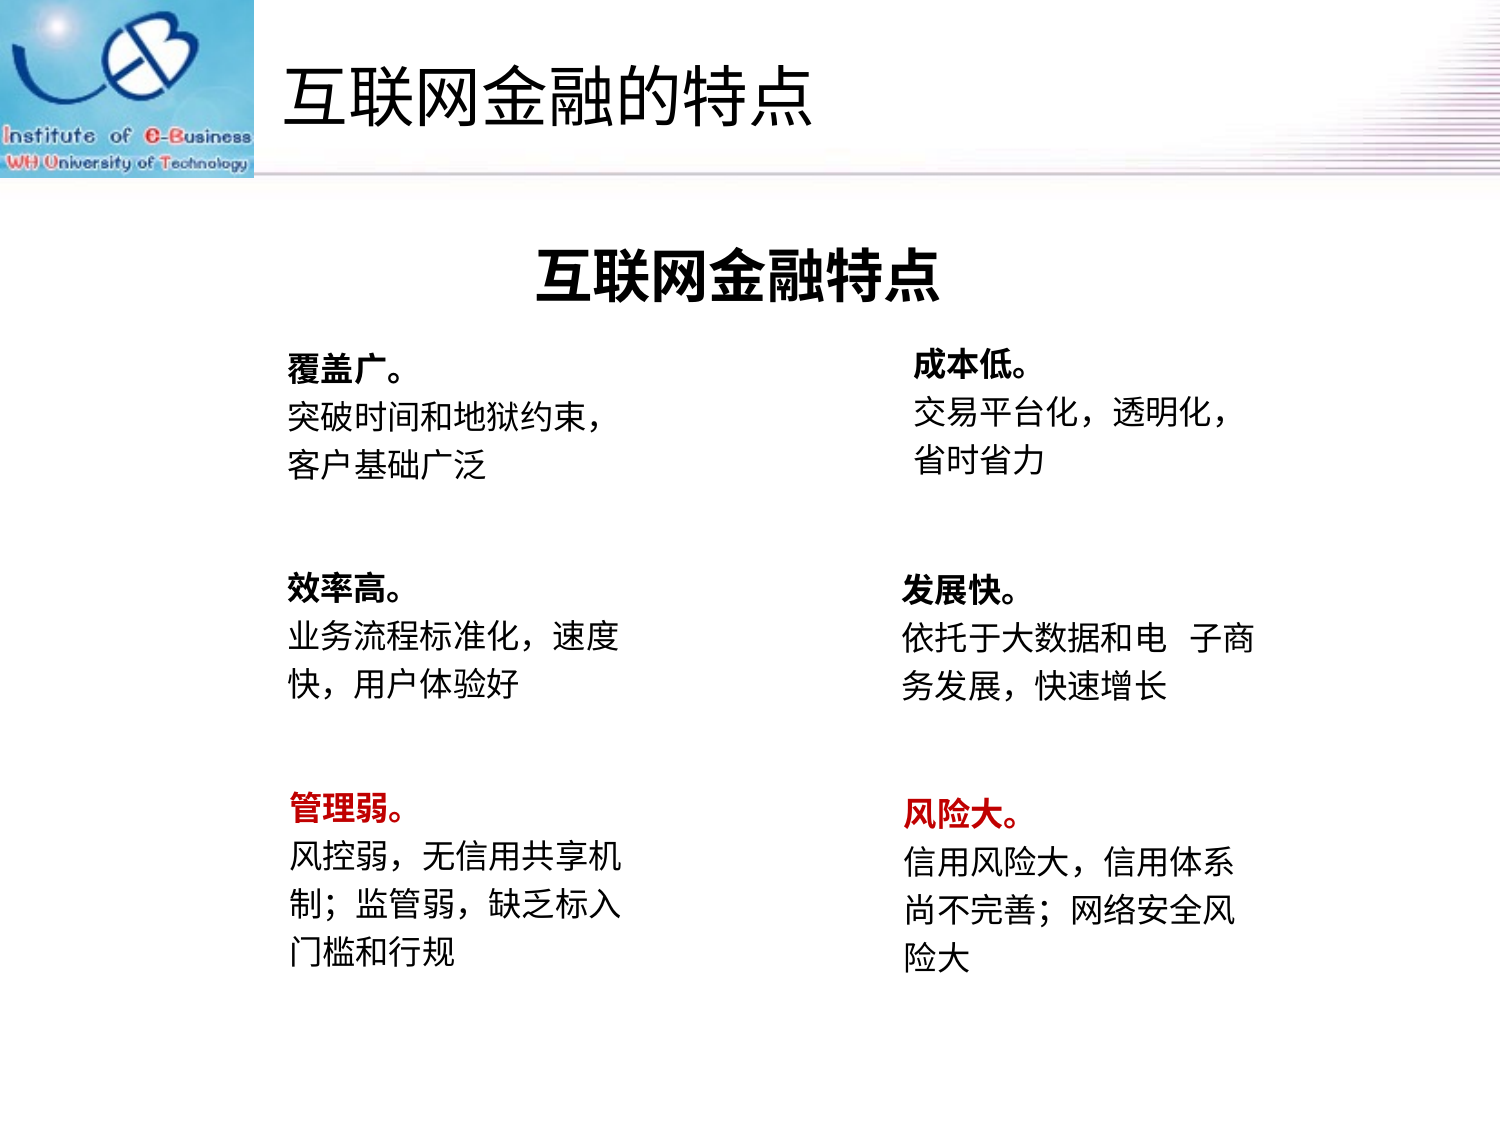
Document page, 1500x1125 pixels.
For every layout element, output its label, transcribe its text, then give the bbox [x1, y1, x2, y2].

text_box 效率高。 业务流程标准化，速度快，用户体验好 [263, 560, 670, 703]
text_box 管理弱。 风控弱，无信用共享机制；监管弱，缺乏标入门槛和行规 [263, 784, 658, 967]
text_box 风险大。 信用风险大，信用体系尚不完善；网络安全风险大 [877, 784, 1284, 978]
text_box 发展快。 依托于大数据和电 子商务发展，快速增长 [877, 560, 1284, 707]
text_box 互联网金融特点 [501, 231, 975, 317]
text_box 覆盖广。 突破时间和地狱约束，客户基础广泛 [263, 335, 670, 489]
title 互联网金融的特点 [266, 19, 1376, 172]
text_box 成本低。 交易平台化，透明化，省时省力 [889, 335, 1275, 478]
picture [0, 0, 1500, 1125]
